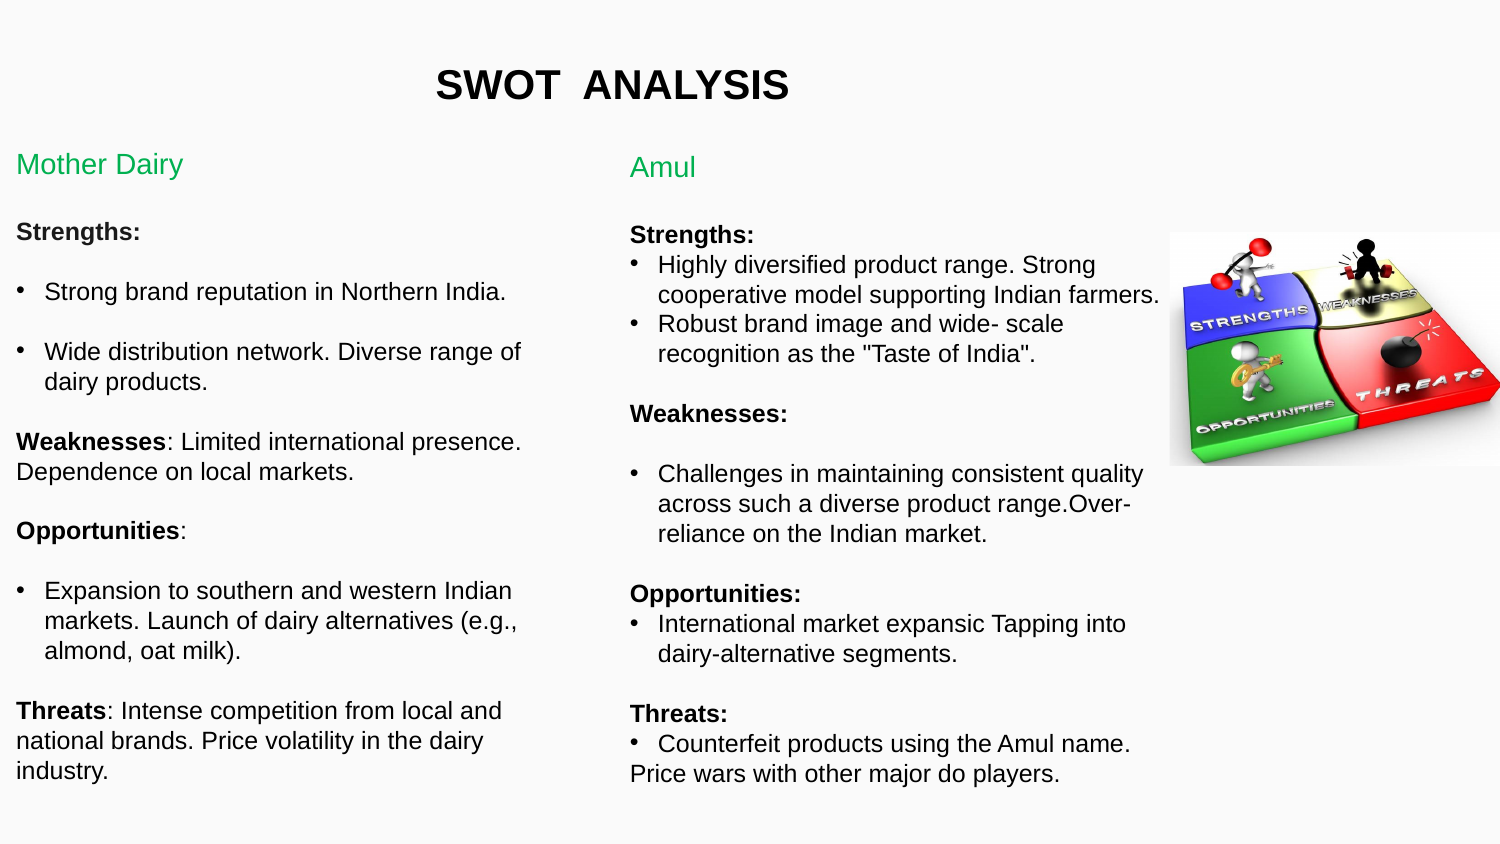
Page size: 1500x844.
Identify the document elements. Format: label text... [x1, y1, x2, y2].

picture [1169, 232, 1500, 466]
text_box SWOT ANALYSIS [308, 50, 1010, 116]
text_box Amul Strengths: Highly diversified product range. Strong cooperative model supporting Indian farmers. Robust brand image and wide- scale recognition as the "Taste of India". Weaknesses: Challenges in maintaining consistent quality across such a diverse product range.Over-reliance on the Indian market. Opportunities: International market expansic Tapping into dairy-alternative segments. Threats: Counterfeit products using the Amul name. Price wars with other major do players. [615, 140, 1177, 844]
text_box Mother Dairy Strengths: Strong brand reputation in Northern India. Wide distribution network. Diverse range of dairy products. Weaknesses: Limited international presence. Dependence on local markets. Opportunities: Expansion to southern and western Indian markets. Launch of dairy alternatives (e.g., almond, oat milk). Threats: Intense competition from local and national brands. Price volatility in the dairy industry. [1, 138, 563, 844]
